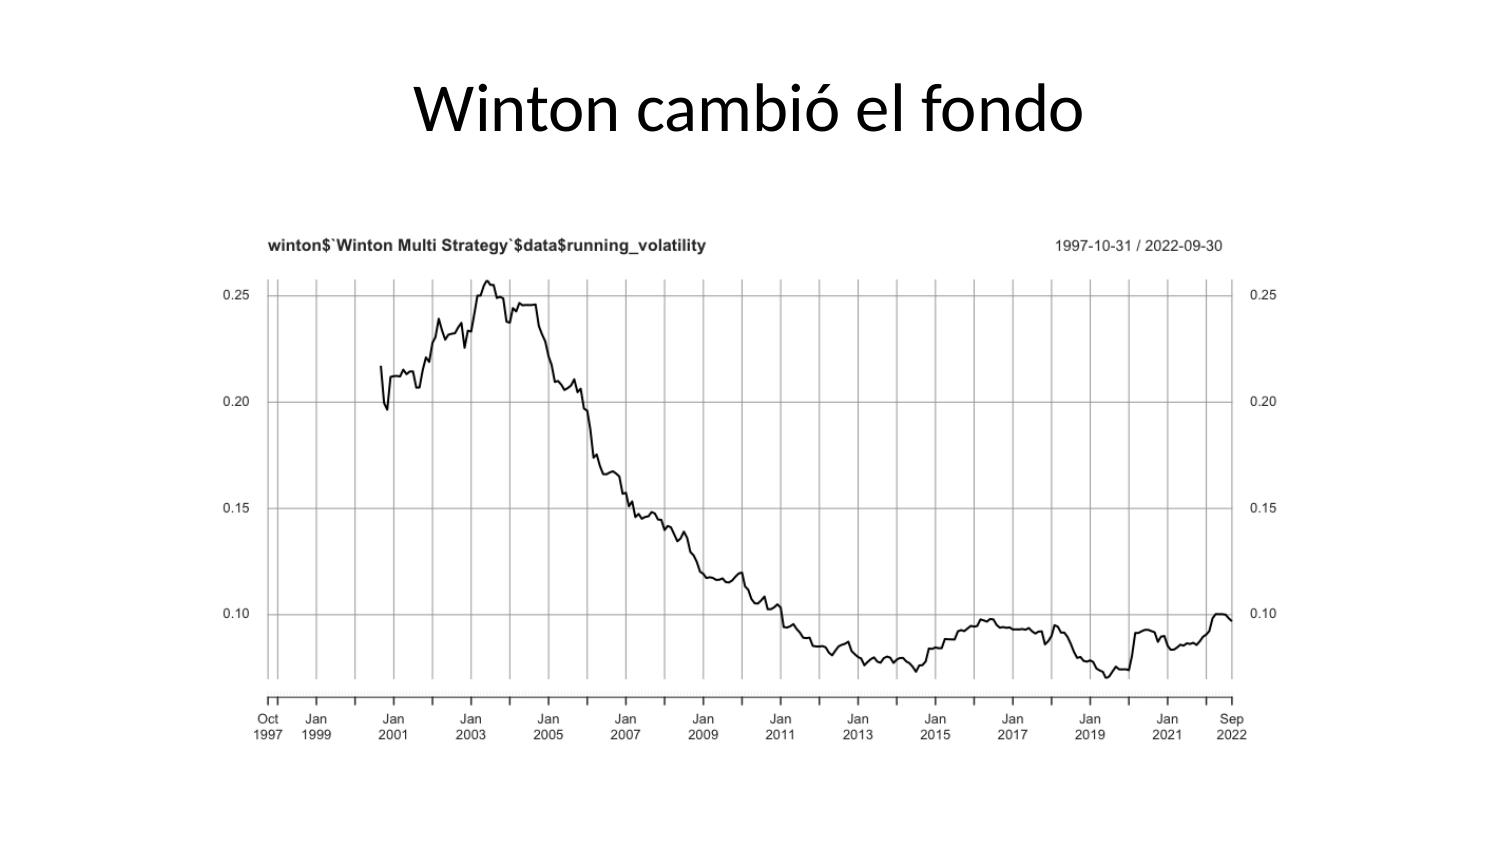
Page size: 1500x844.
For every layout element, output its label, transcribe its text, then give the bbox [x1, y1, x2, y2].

title Winton cambió el fondo [75, 33, 1425, 175]
picture [193, 195, 1307, 753]
